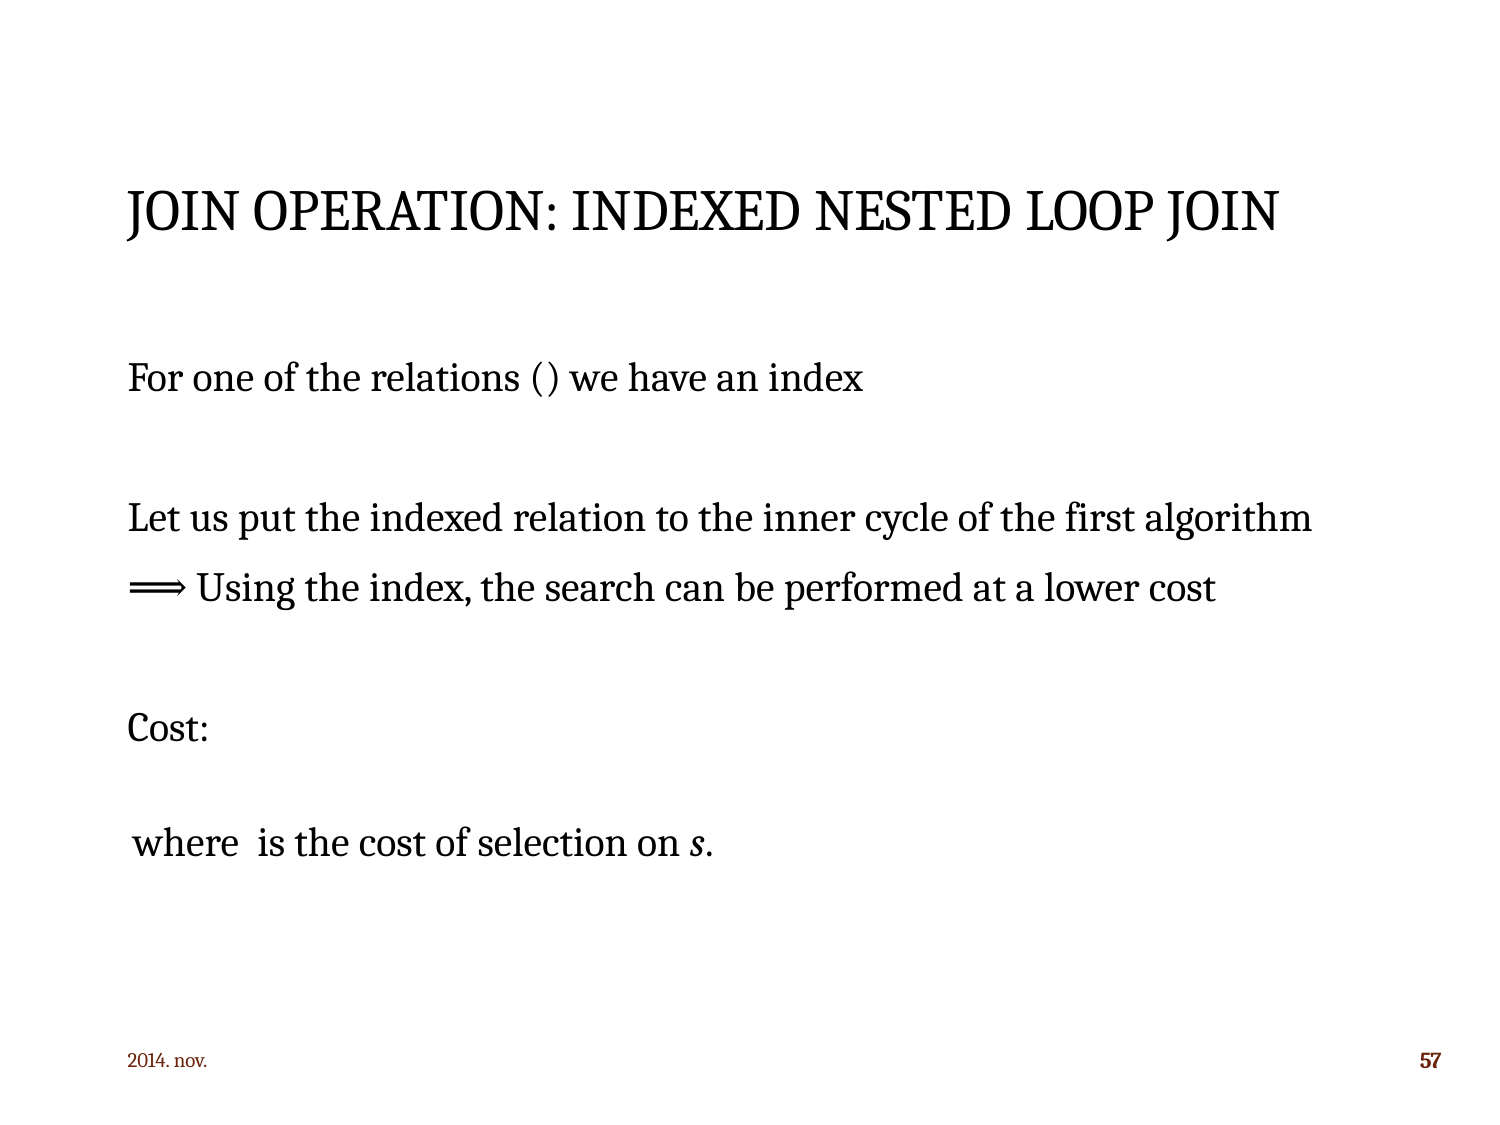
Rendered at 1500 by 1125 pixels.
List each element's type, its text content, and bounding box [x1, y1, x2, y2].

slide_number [112, 1028, 516, 1089]
slide_number 57 [1391, 1028, 1471, 1089]
title Join operation: indexed nested loop join [112, 79, 1388, 344]
